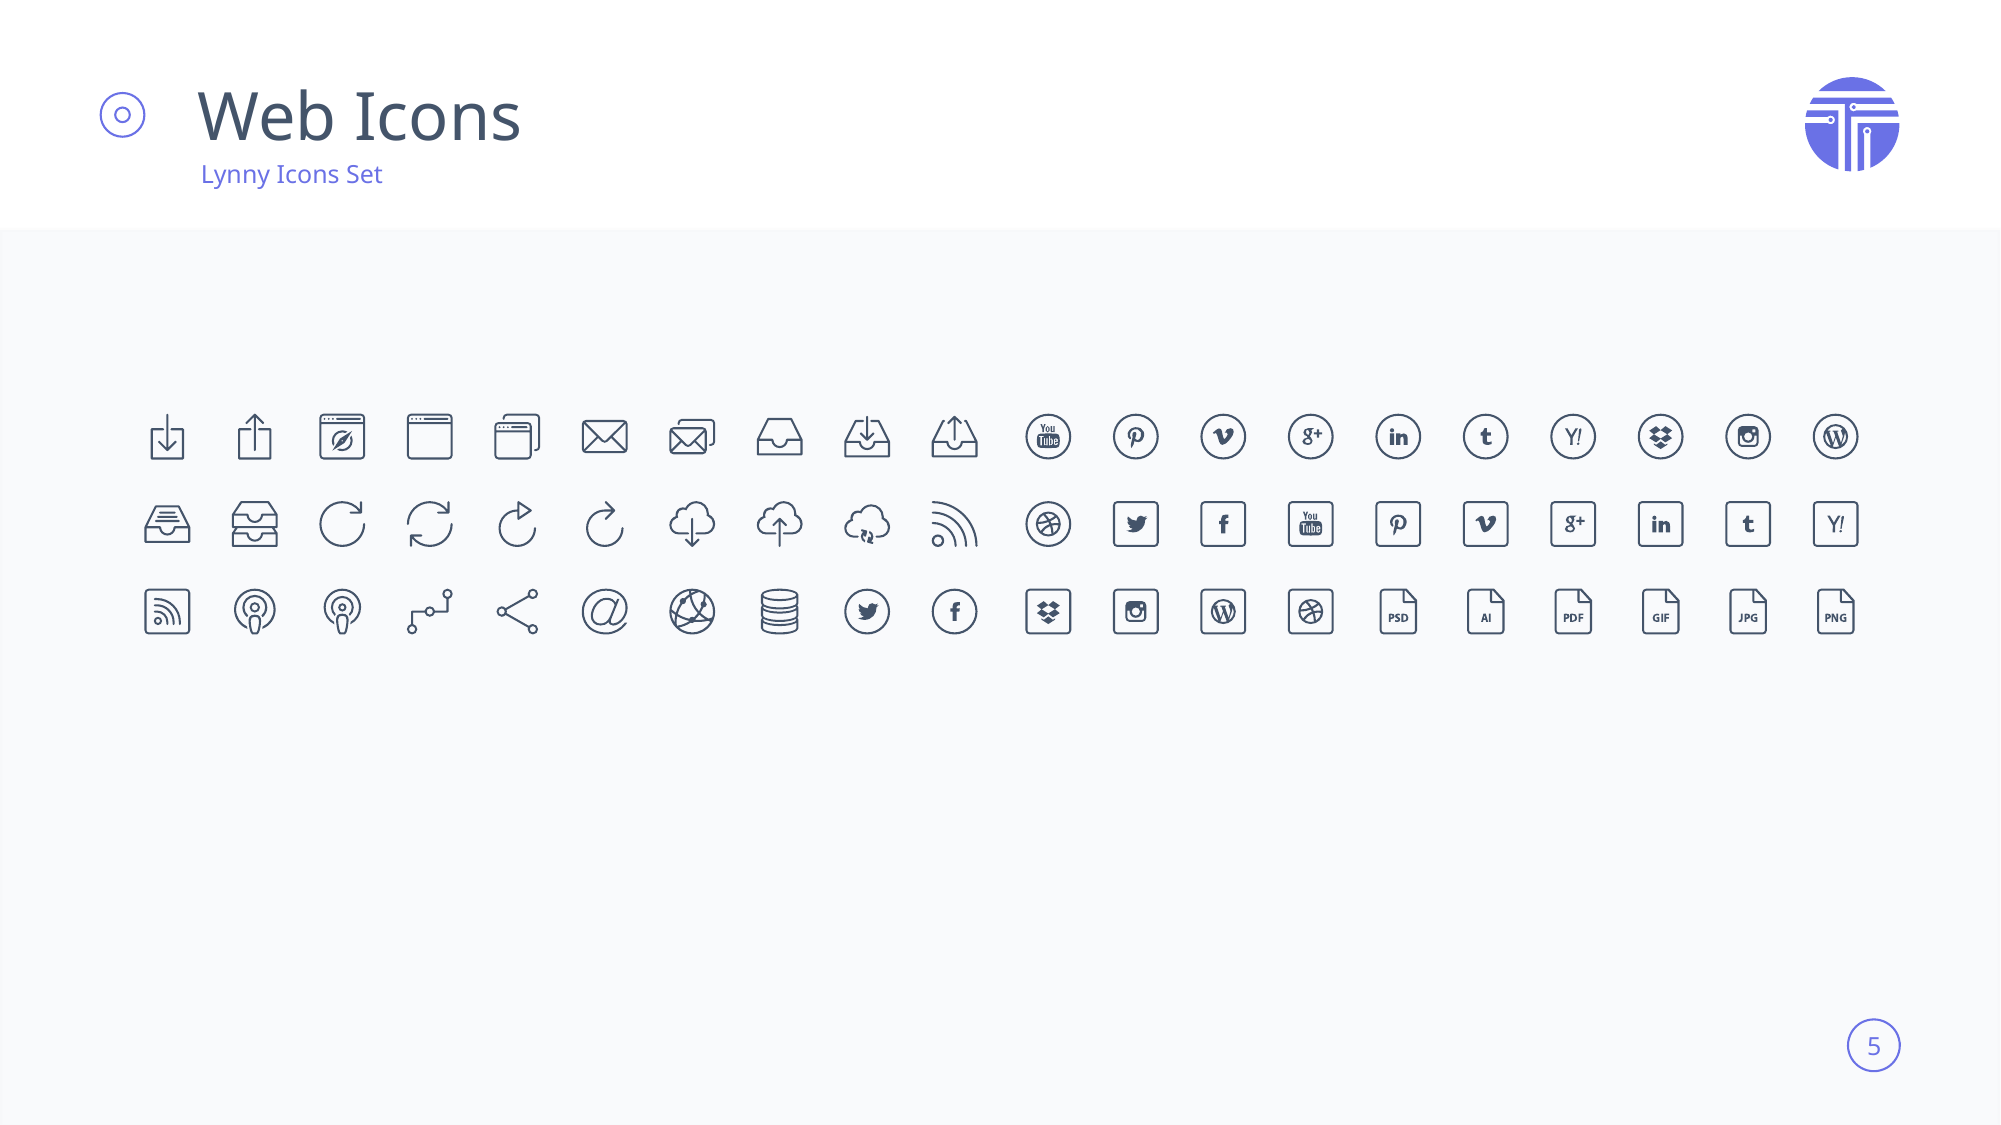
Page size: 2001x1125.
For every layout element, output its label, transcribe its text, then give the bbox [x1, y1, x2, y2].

text_box [1550, 413, 1597, 460]
text_box [238, 428, 272, 460]
text_box [245, 413, 265, 452]
text_box [586, 501, 624, 547]
text_box [1112, 588, 1159, 635]
text_box [330, 595, 354, 635]
text_box [756, 417, 803, 456]
text_box [931, 419, 978, 458]
text_box [669, 501, 716, 535]
text_box [150, 428, 185, 460]
text_box [860, 529, 868, 543]
text_box [1729, 588, 1767, 635]
text_box [406, 501, 450, 526]
text_box [323, 588, 362, 625]
text_box [409, 522, 453, 547]
text_box [756, 501, 803, 535]
text_box [1025, 588, 1072, 635]
text_box [1025, 413, 1072, 460]
text_box [1725, 413, 1772, 460]
text_box [1112, 413, 1159, 460]
text_box [1817, 588, 1855, 635]
text_box [231, 501, 278, 547]
text_box [859, 415, 875, 441]
text_box [1287, 501, 1334, 547]
text_box [1467, 588, 1505, 635]
text_box [1200, 588, 1247, 635]
text_box [1375, 413, 1422, 460]
text_box [669, 427, 707, 455]
text_box [931, 588, 978, 635]
text_box [760, 588, 799, 635]
text_box [844, 588, 891, 635]
text_box [1554, 588, 1593, 635]
text_box [157, 413, 177, 452]
text_box [1812, 501, 1859, 547]
text_box [684, 517, 700, 547]
text_box [581, 588, 628, 635]
text_box [1642, 588, 1680, 635]
text_box [319, 501, 366, 547]
text_box [144, 588, 191, 635]
text_box [1287, 588, 1334, 635]
text_box [1462, 501, 1509, 547]
text_box [947, 415, 962, 441]
text_box [1112, 501, 1159, 547]
text_box [772, 517, 787, 547]
text_box [1200, 501, 1247, 547]
text_box [1725, 501, 1772, 547]
text_box [1025, 501, 1072, 547]
text_box [677, 418, 716, 446]
text_box [1637, 413, 1684, 460]
text_box [844, 504, 891, 538]
text_box [406, 588, 453, 635]
text_box [1637, 501, 1684, 547]
text_box [669, 588, 716, 635]
text_box [867, 530, 874, 544]
text_box [1550, 501, 1597, 547]
text_box [234, 588, 276, 635]
text_box [406, 413, 453, 460]
text_box [1200, 413, 1247, 460]
text_box [498, 501, 537, 547]
text_box [1375, 501, 1422, 547]
text_box [502, 413, 541, 452]
list Web Icons [182, 74, 1694, 155]
text_box [581, 419, 628, 454]
text_box [931, 501, 978, 547]
text_box [319, 413, 366, 460]
text_box [1812, 413, 1859, 460]
text_box [1379, 588, 1418, 635]
text_box [1462, 413, 1509, 460]
text_box [1287, 413, 1334, 460]
list Lynny Icons Set [185, 154, 1694, 199]
text_box [144, 505, 191, 543]
text_box [494, 422, 532, 460]
text_box [844, 419, 891, 458]
text_box [496, 588, 539, 635]
